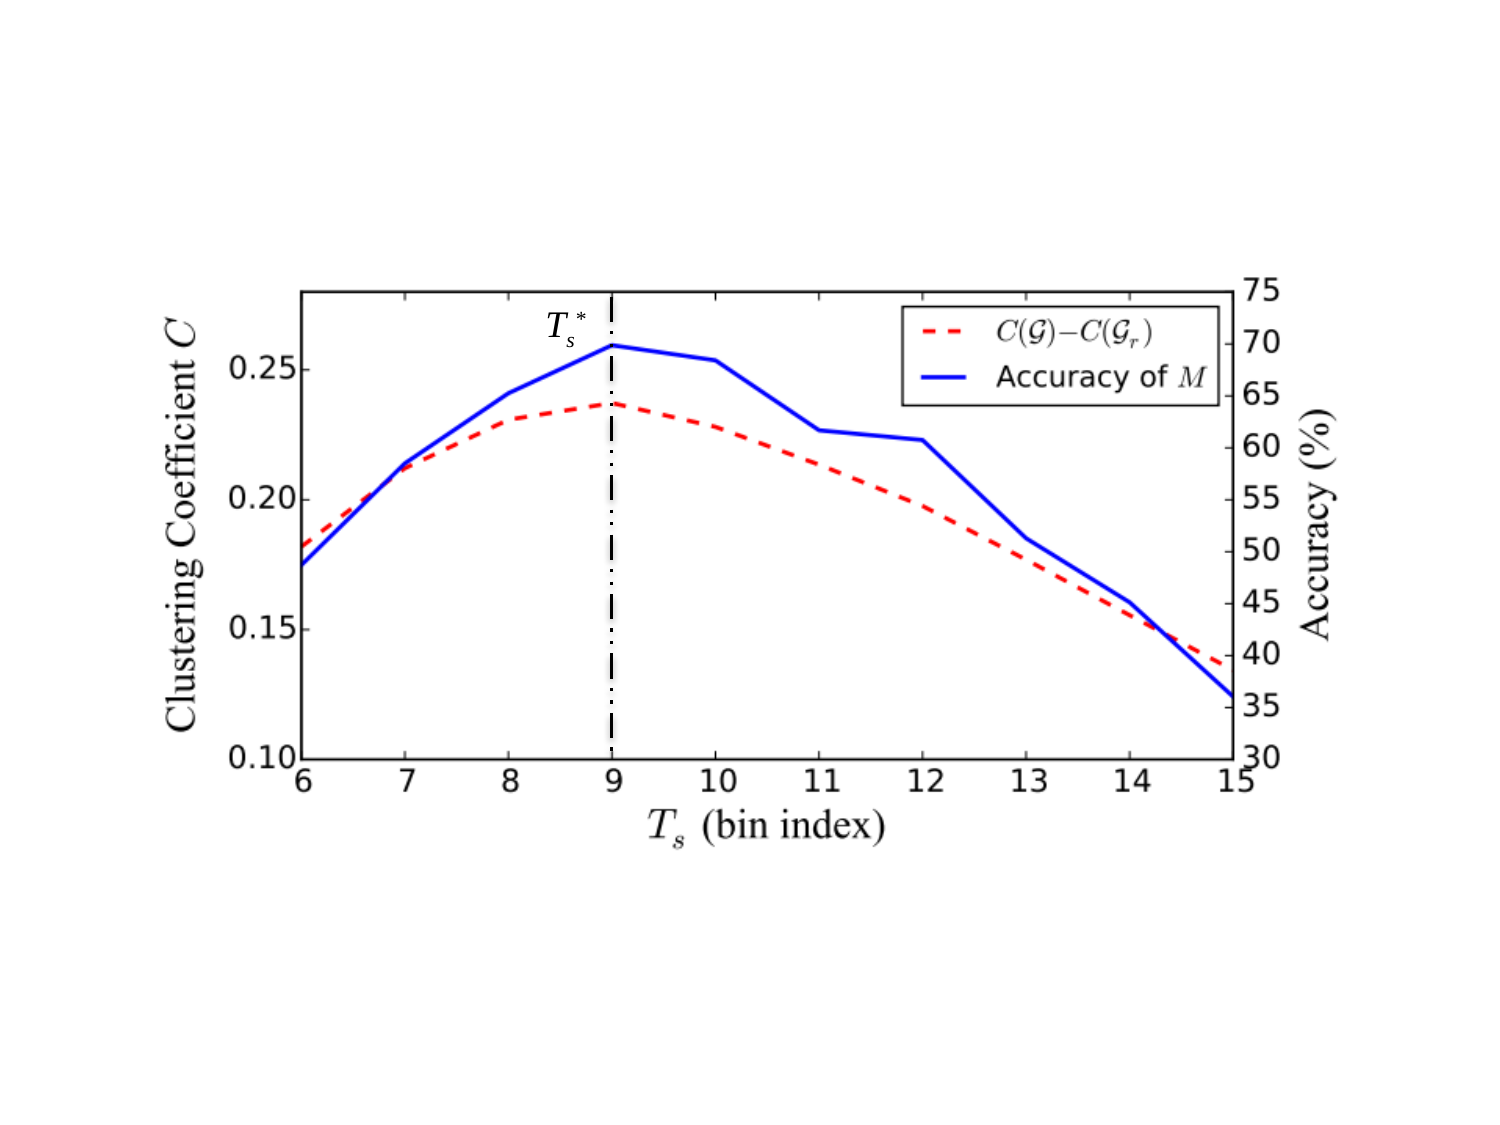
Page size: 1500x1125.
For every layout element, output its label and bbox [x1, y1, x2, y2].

picture [149, 262, 1351, 863]
